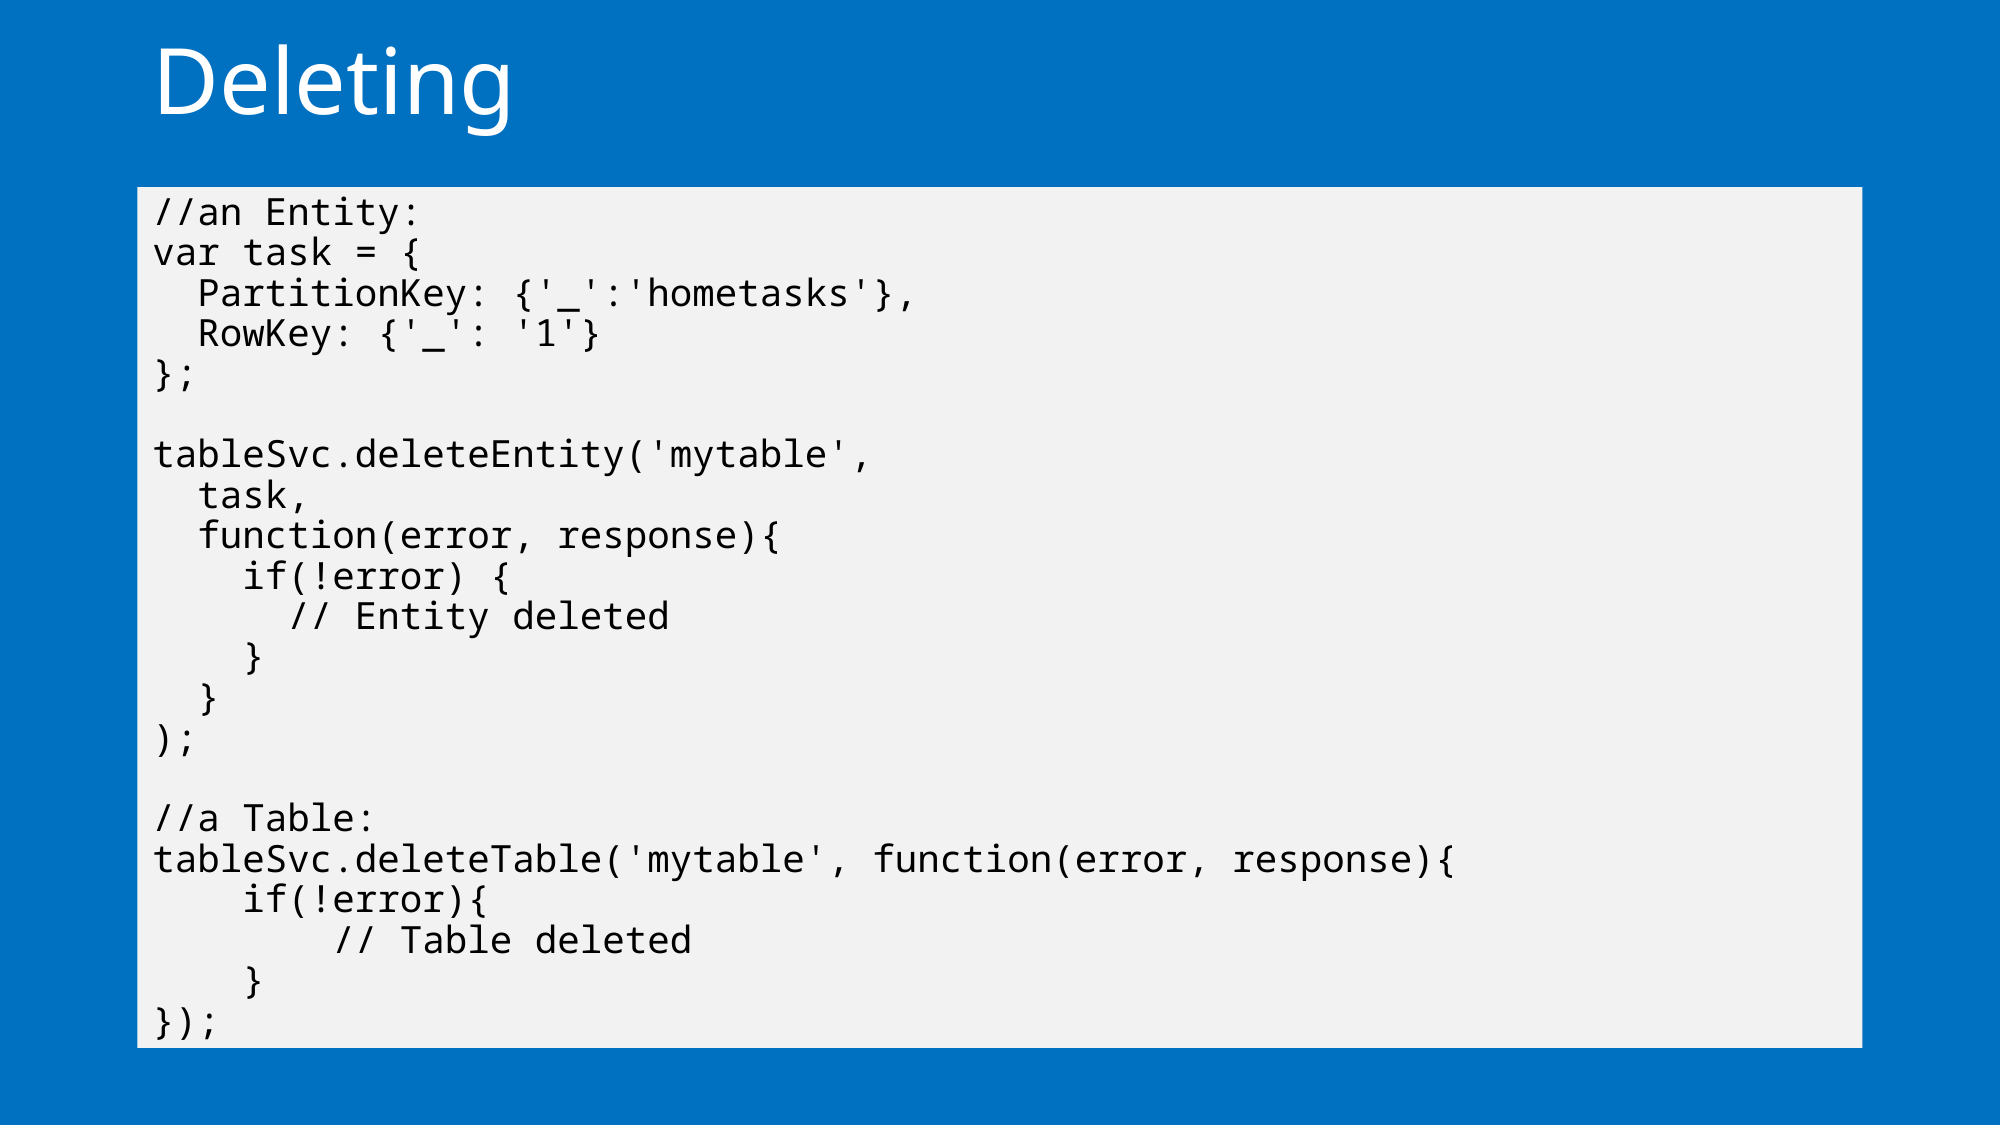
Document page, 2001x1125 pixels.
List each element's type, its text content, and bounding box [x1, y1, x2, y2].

title Deleting [137, 25, 1863, 145]
list //an Entity: var task = { PartitionKey: {'_':'hometasks'}, RowKey: {'_': '1'} }; tableSvc.deleteEntity('mytable', task, function(error, response){ if(!error) { // Entity deleted } } ); //a Table: tableSvc.deleteTable('mytable', function(error, response){ if(!error){ // Table deleted } }); [137, 187, 1863, 1048]
